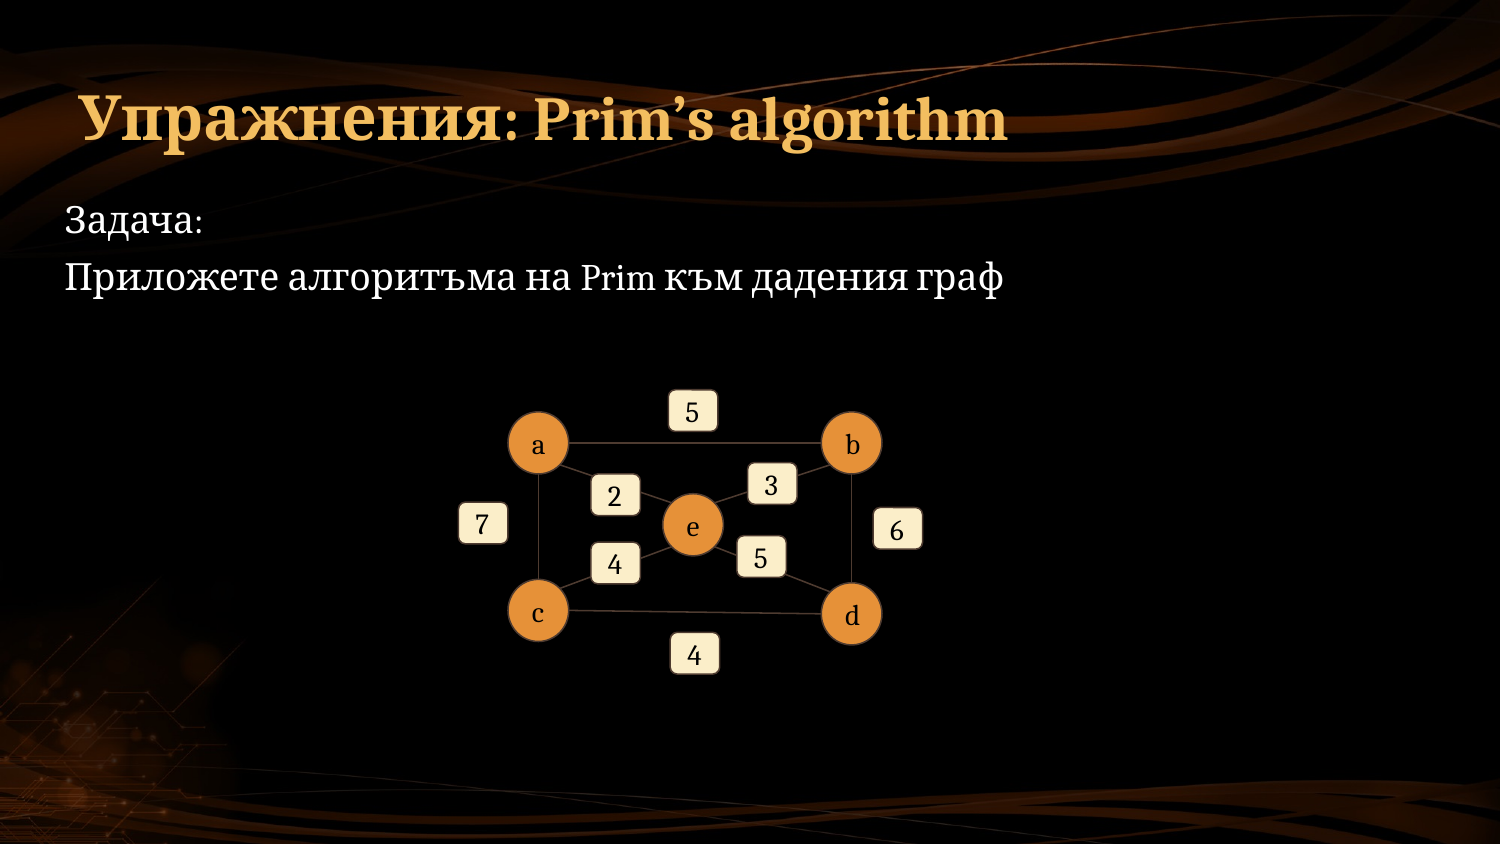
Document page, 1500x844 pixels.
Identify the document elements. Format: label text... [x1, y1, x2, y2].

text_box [559, 464, 672, 503]
text_box 7 [458, 502, 508, 544]
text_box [559, 546, 672, 589]
text_box c [507, 579, 569, 642]
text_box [714, 546, 831, 593]
text_box e [662, 493, 724, 556]
text_box 6 [873, 507, 923, 550]
text_box a [507, 411, 569, 474]
picture [0, 0, 1500, 844]
title Упражнения: Prim’s algorithm [51, 72, 1449, 167]
text_box 2 [591, 511, 640, 516]
text_box 5 [736, 535, 787, 545]
list Задача: Приложете алгоритъма на Prim към дадения граф [51, 189, 1449, 357]
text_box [714, 464, 831, 503]
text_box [568, 610, 822, 615]
text_box b [821, 411, 882, 474]
text_box d [821, 582, 882, 645]
text_box 4 [670, 632, 720, 675]
text_box 5 [668, 389, 718, 432]
